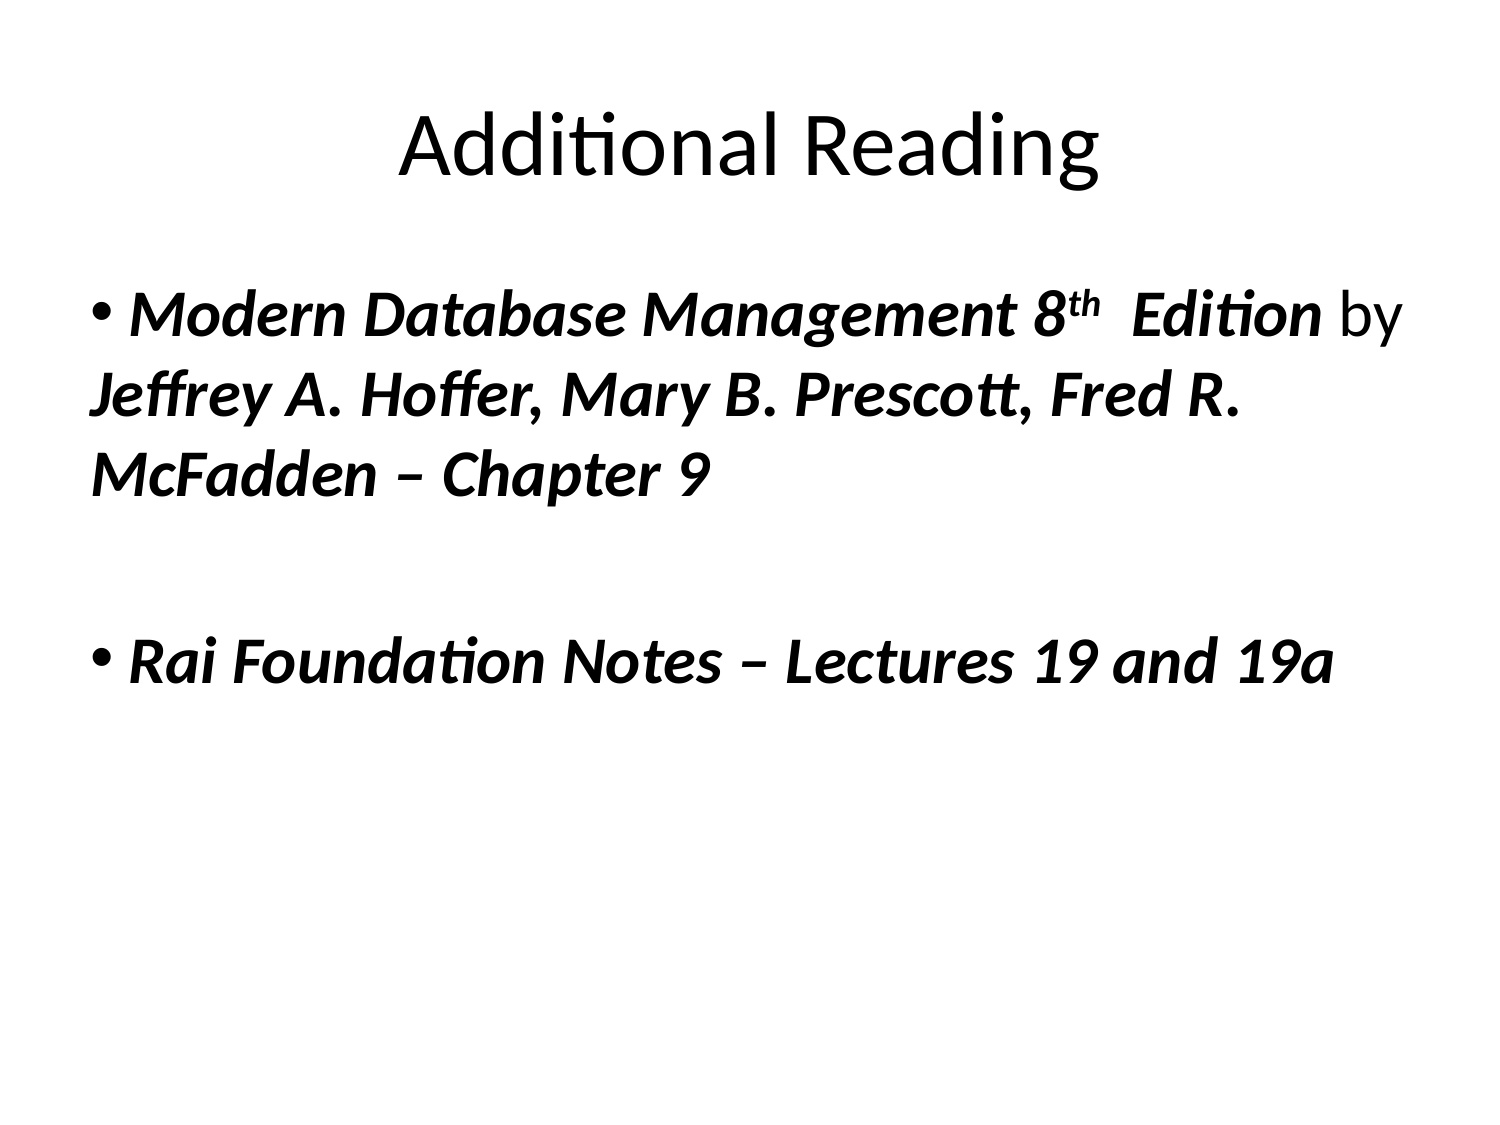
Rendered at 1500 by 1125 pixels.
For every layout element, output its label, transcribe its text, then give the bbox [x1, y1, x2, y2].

title Additional Reading [75, 45, 1425, 233]
list Modern Database Management 8th Edition by Jeffrey A. Hoffer, Mary B. Prescott, Fred R. McFadden – Chapter 9 Rai Foundation Notes – Lectures 19 and 19a [75, 262, 1425, 1005]
